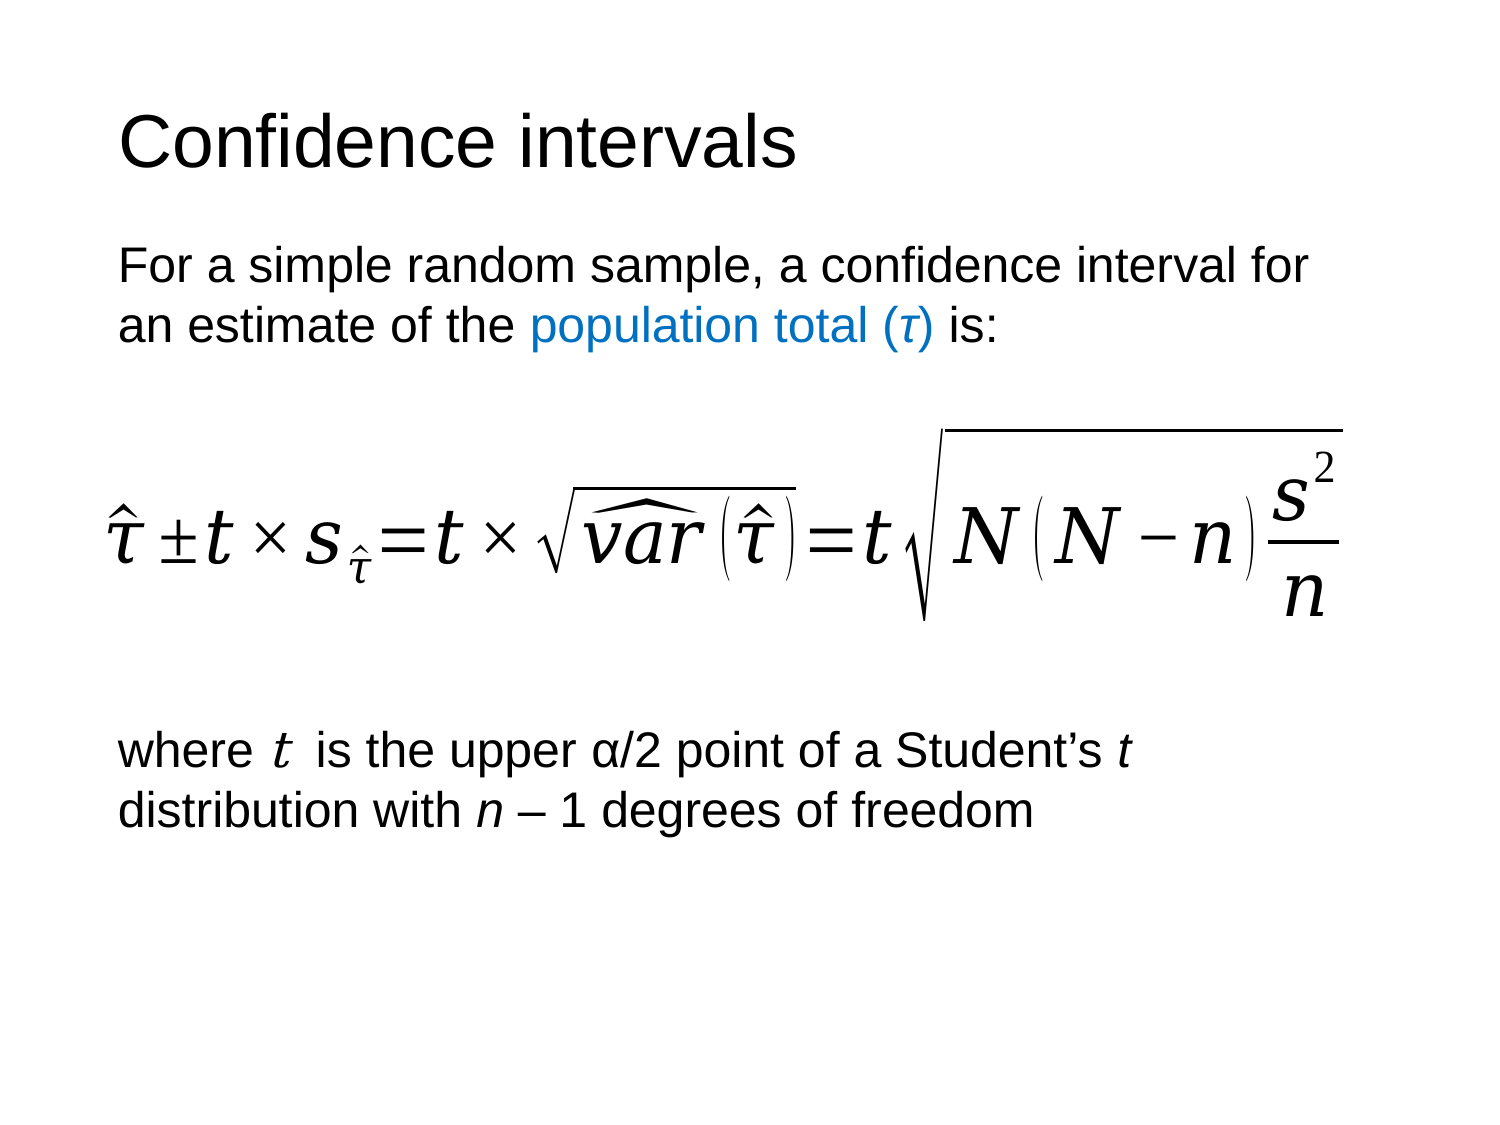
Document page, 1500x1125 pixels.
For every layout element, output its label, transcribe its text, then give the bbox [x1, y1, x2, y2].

text_box Confidence intervals [103, 59, 1397, 215]
text_box For a simple random sample, a confidence interval for an estimate of the population total (τ) is: where t is the upper α/2 point of a Student’s t distribution with n – 1 degrees of freedom [103, 224, 1388, 845]
